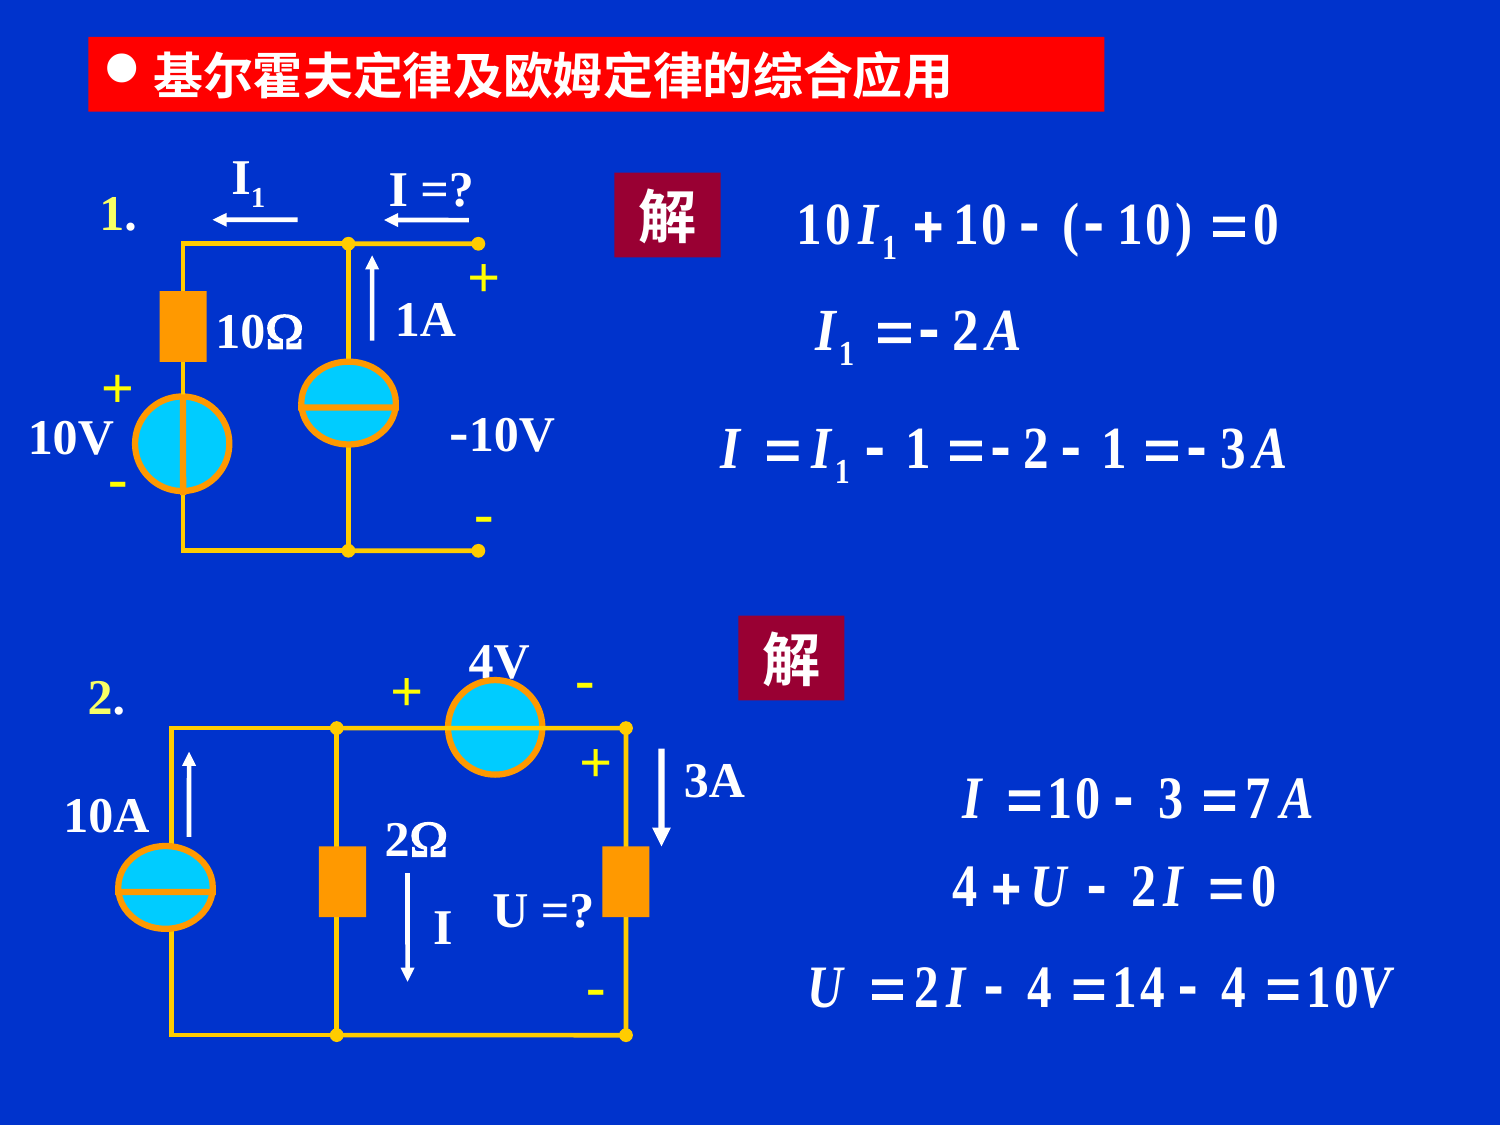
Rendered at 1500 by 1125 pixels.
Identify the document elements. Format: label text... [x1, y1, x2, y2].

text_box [803, 952, 1413, 1019]
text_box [0, 149, 573, 554]
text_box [791, 184, 1288, 266]
text_box 解 [738, 615, 845, 701]
text_box 基尔霍夫定律及欧姆定律的综合应用 [88, 36, 1105, 112]
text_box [35, 621, 786, 1036]
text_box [212, 137, 296, 220]
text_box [708, 408, 1295, 490]
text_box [944, 851, 1285, 919]
text_box 解 [614, 172, 721, 258]
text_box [950, 763, 1324, 830]
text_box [803, 290, 1030, 372]
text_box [407, 875, 479, 982]
